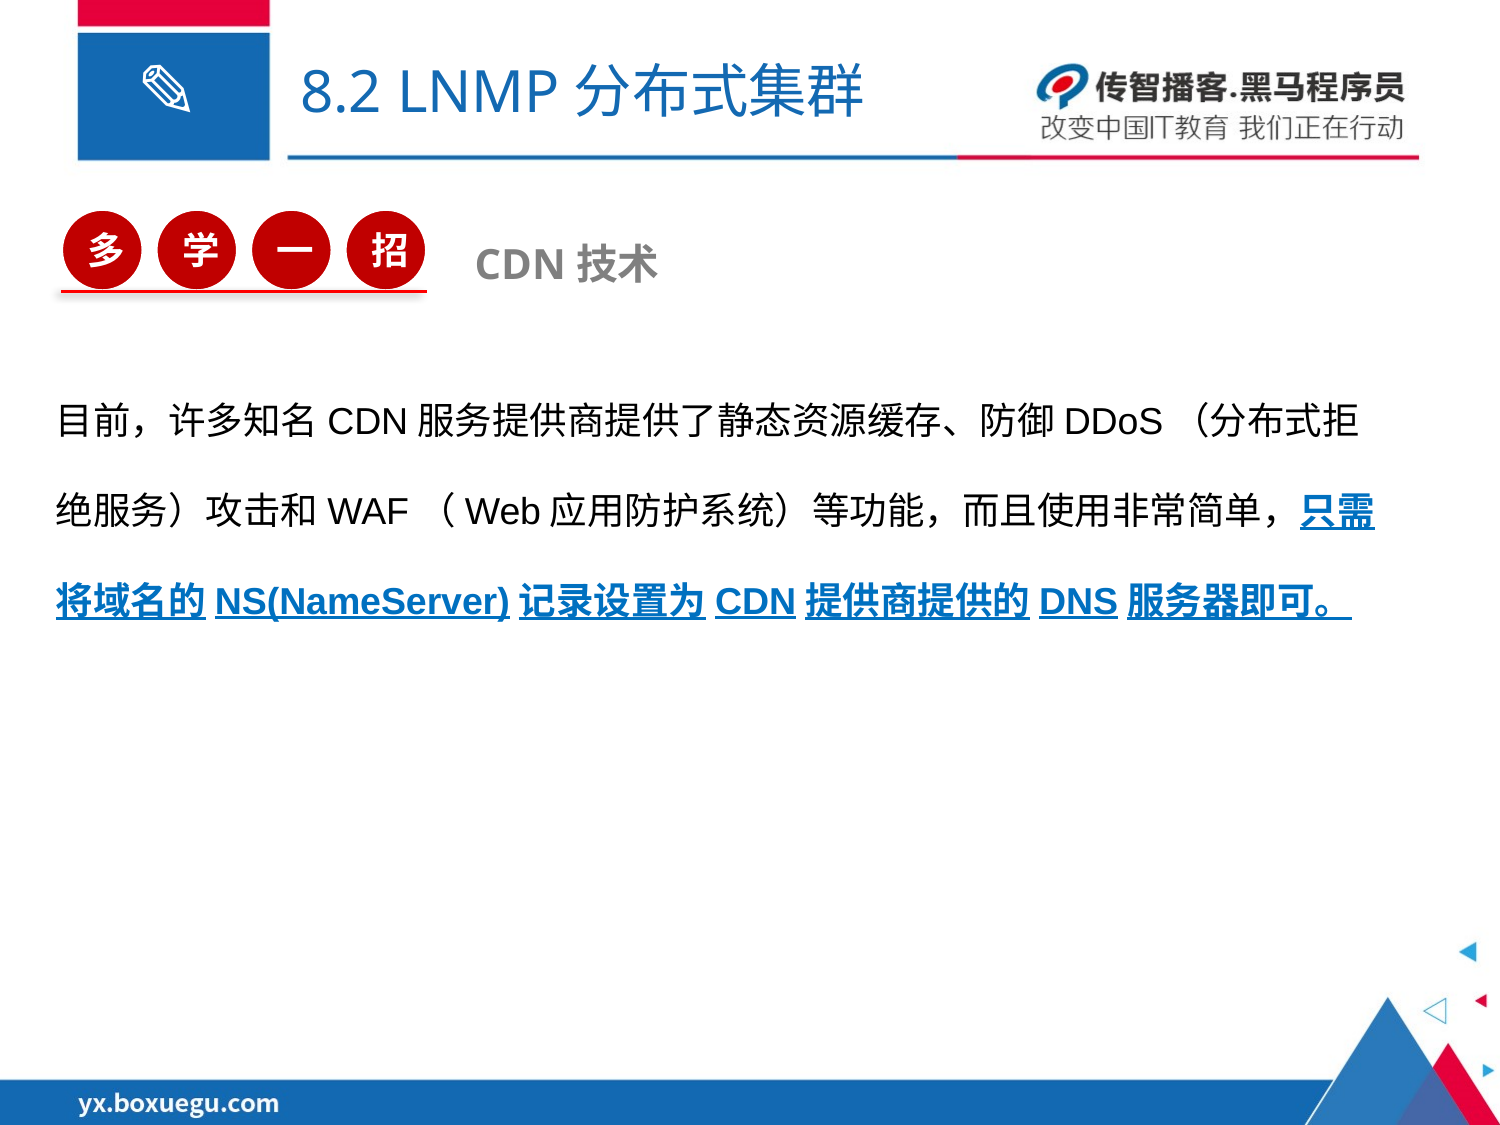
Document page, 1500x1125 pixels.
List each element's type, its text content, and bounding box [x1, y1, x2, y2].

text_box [60, 208, 428, 292]
picture [0, 1, 1500, 1125]
text_box CDN技术 [459, 230, 1424, 295]
title 8.2 LNMP分布式集群 [285, 25, 1137, 153]
text_box 目前，许多知名CDN服务提供商提供了静态资源缓存、防御DDoS（分布式拒绝服务）攻击和WAF（Web应用防护系统）等功能，而且使用非常简单，只需将域名的NS(NameServer)记录设置为CDN提供商提供的DNS服务器即可。 [41, 344, 1409, 630]
